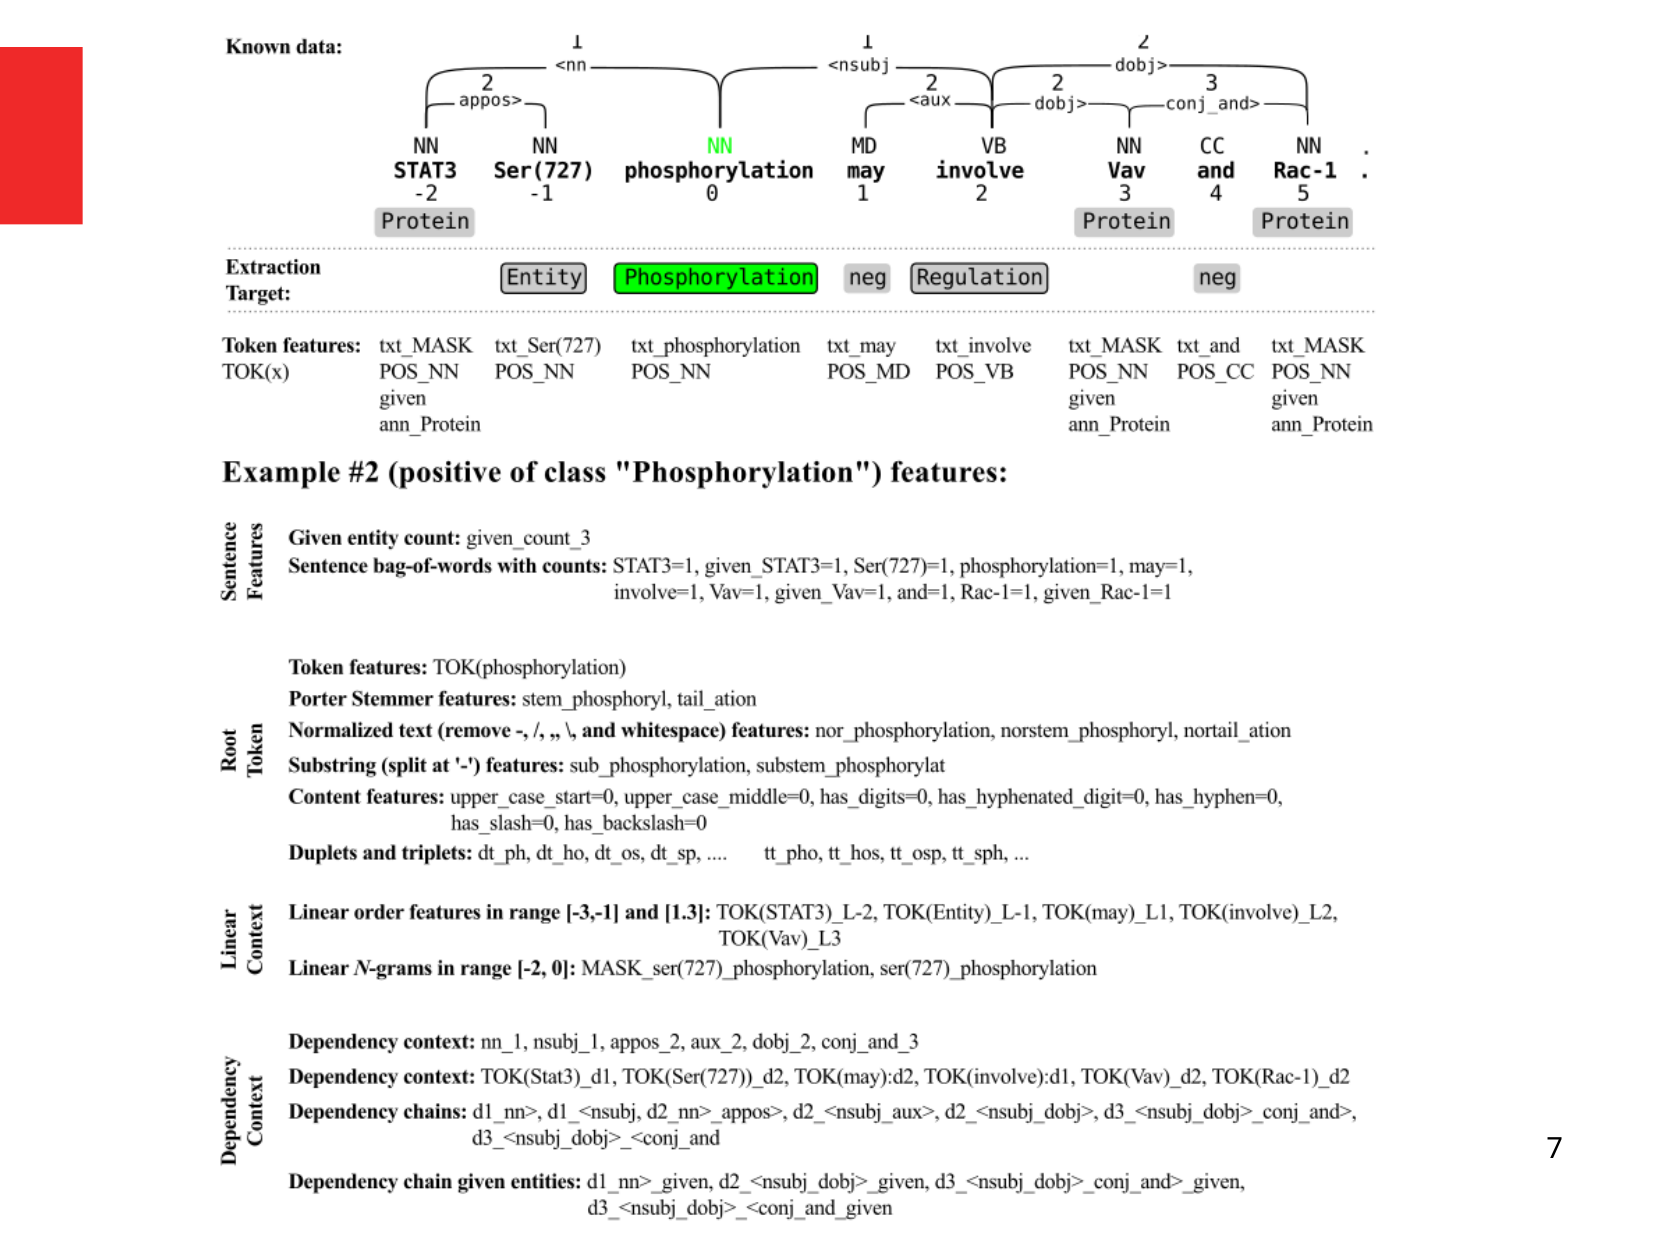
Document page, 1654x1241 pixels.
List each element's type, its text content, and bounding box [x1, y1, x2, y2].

slide_number 7 [1406, 1129, 1571, 1216]
picture [164, 0, 1406, 1241]
